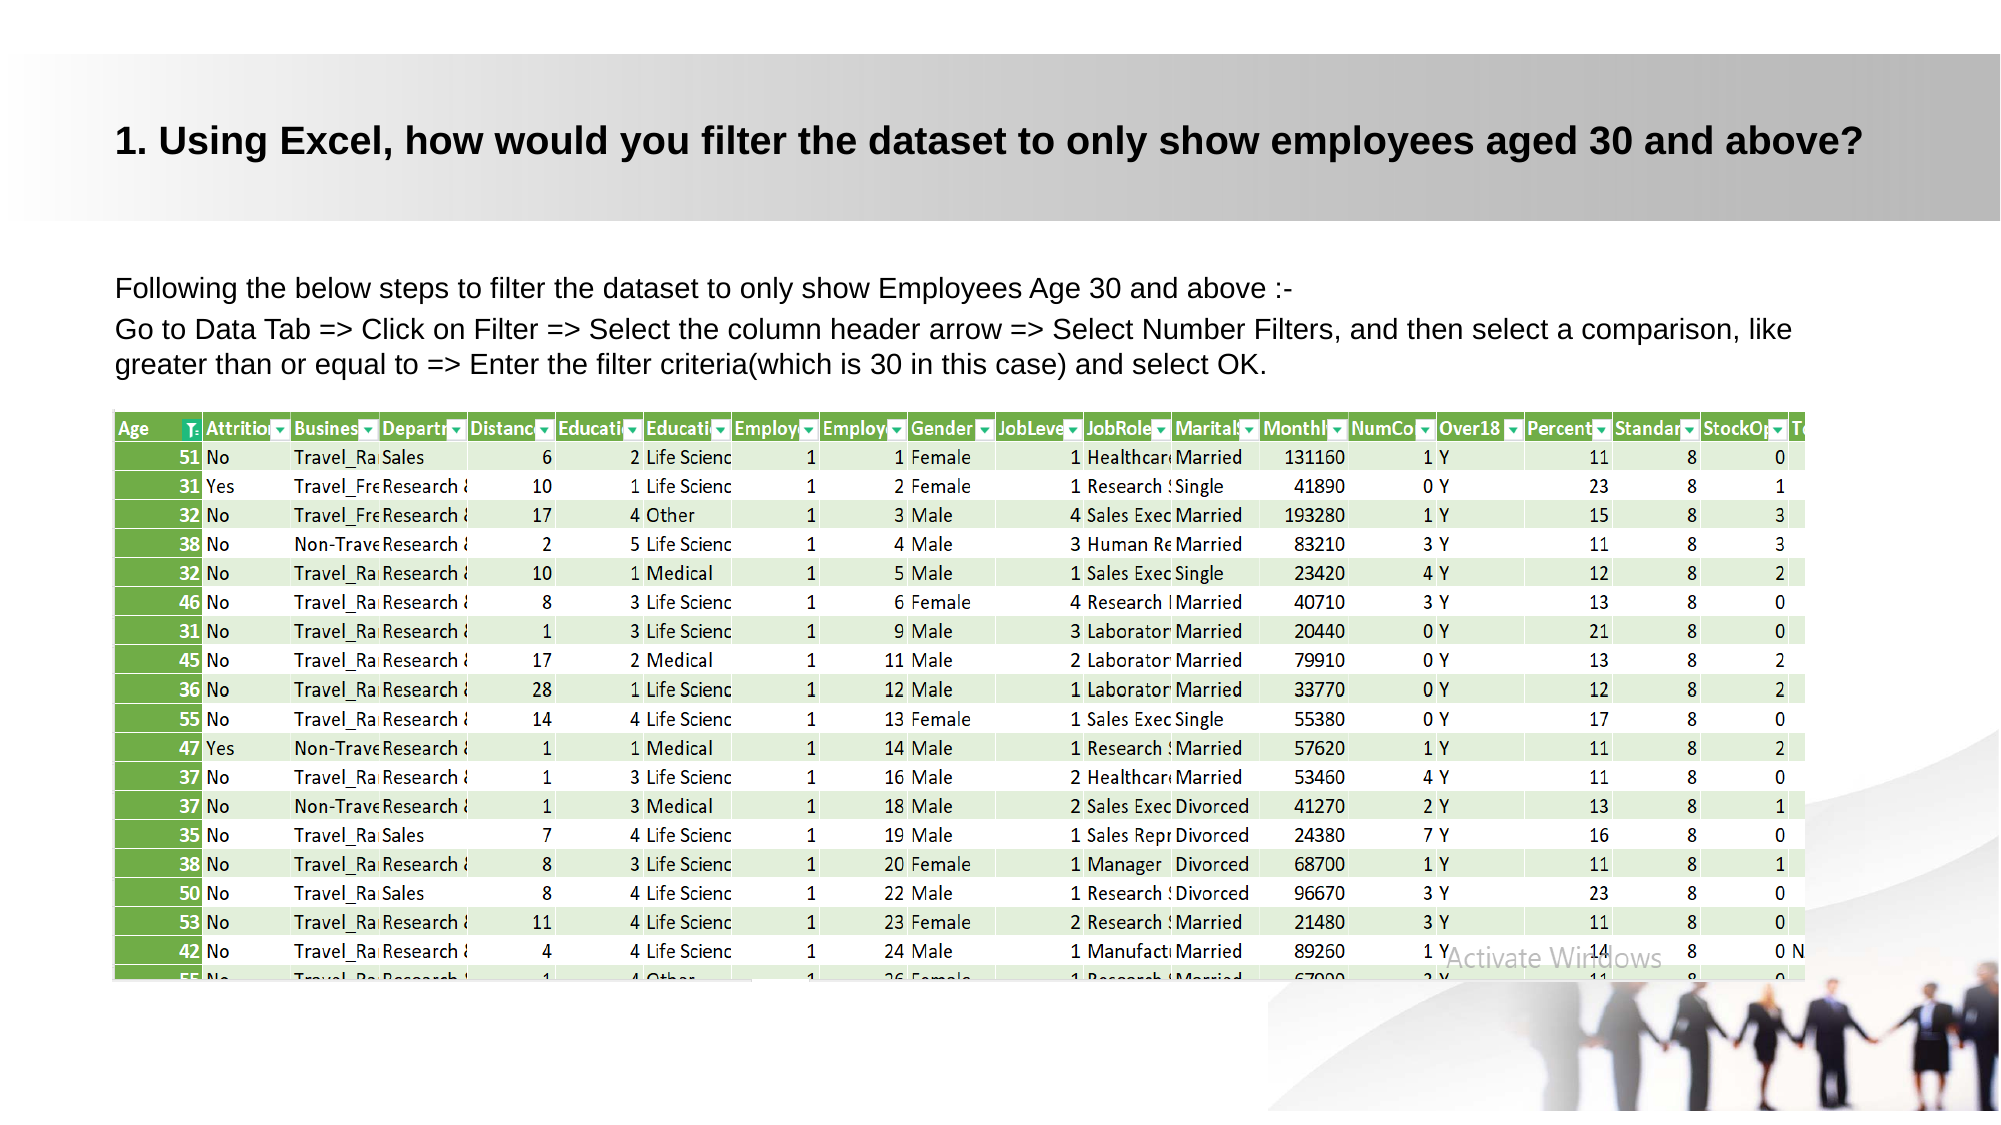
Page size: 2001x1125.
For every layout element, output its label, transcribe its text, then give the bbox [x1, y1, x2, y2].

picture [112, 409, 1999, 1111]
list Following the below steps to filter the dataset to only show Employees Age 30 and above :- Go to Data Tab => Click on Filter => Select the column header arrow => Select Number Filters, and then select a comparison, like greater than or equal to => Enter the filter criteria(which is 30 in this case) and select OK. [99, 262, 1901, 410]
title 1. Using Excel, how would you filter the dataset to only show employees aged 30 and above? [99, 44, 1901, 233]
